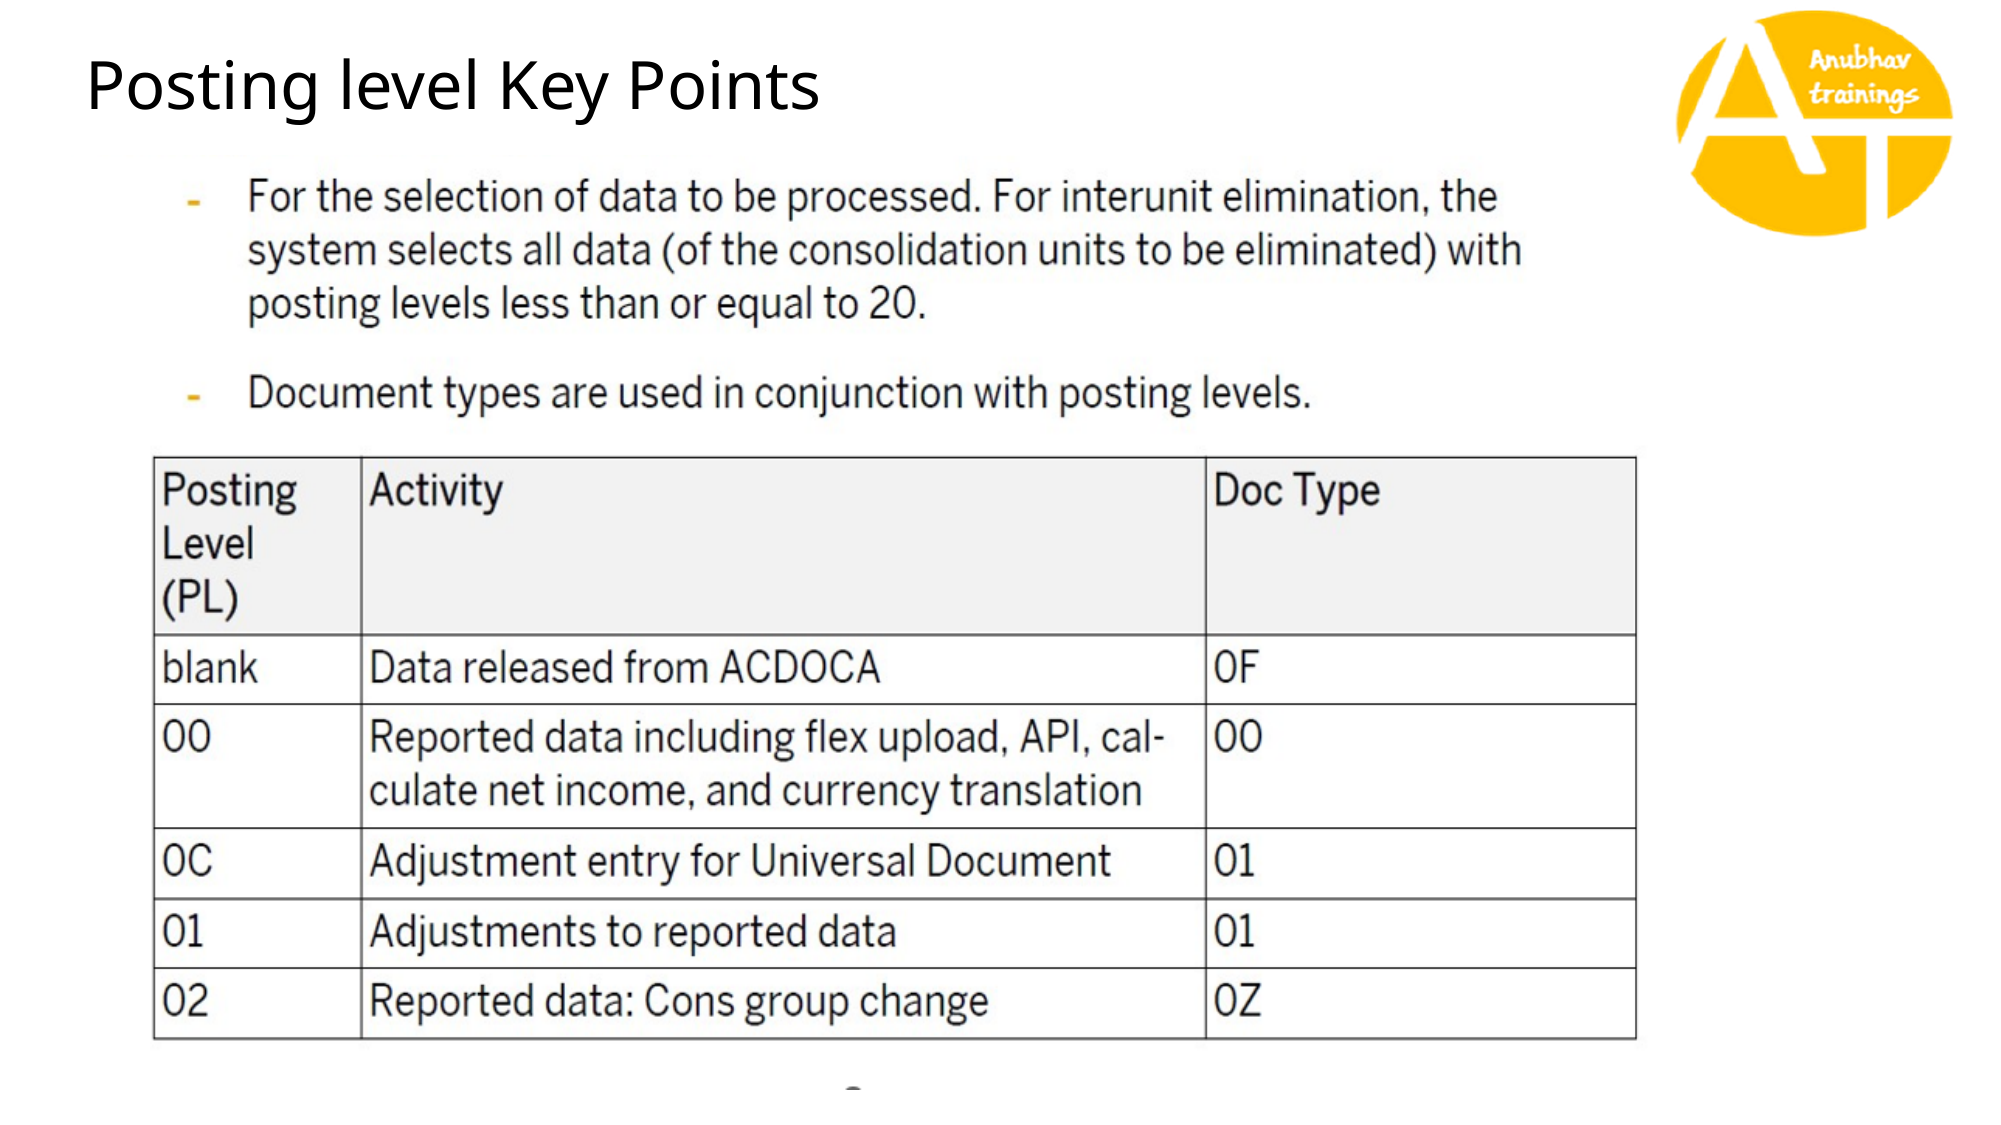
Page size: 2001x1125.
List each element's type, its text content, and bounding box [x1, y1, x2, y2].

text_box Posting level Key Points [70, 35, 1000, 130]
picture [70, 0, 1965, 1090]
